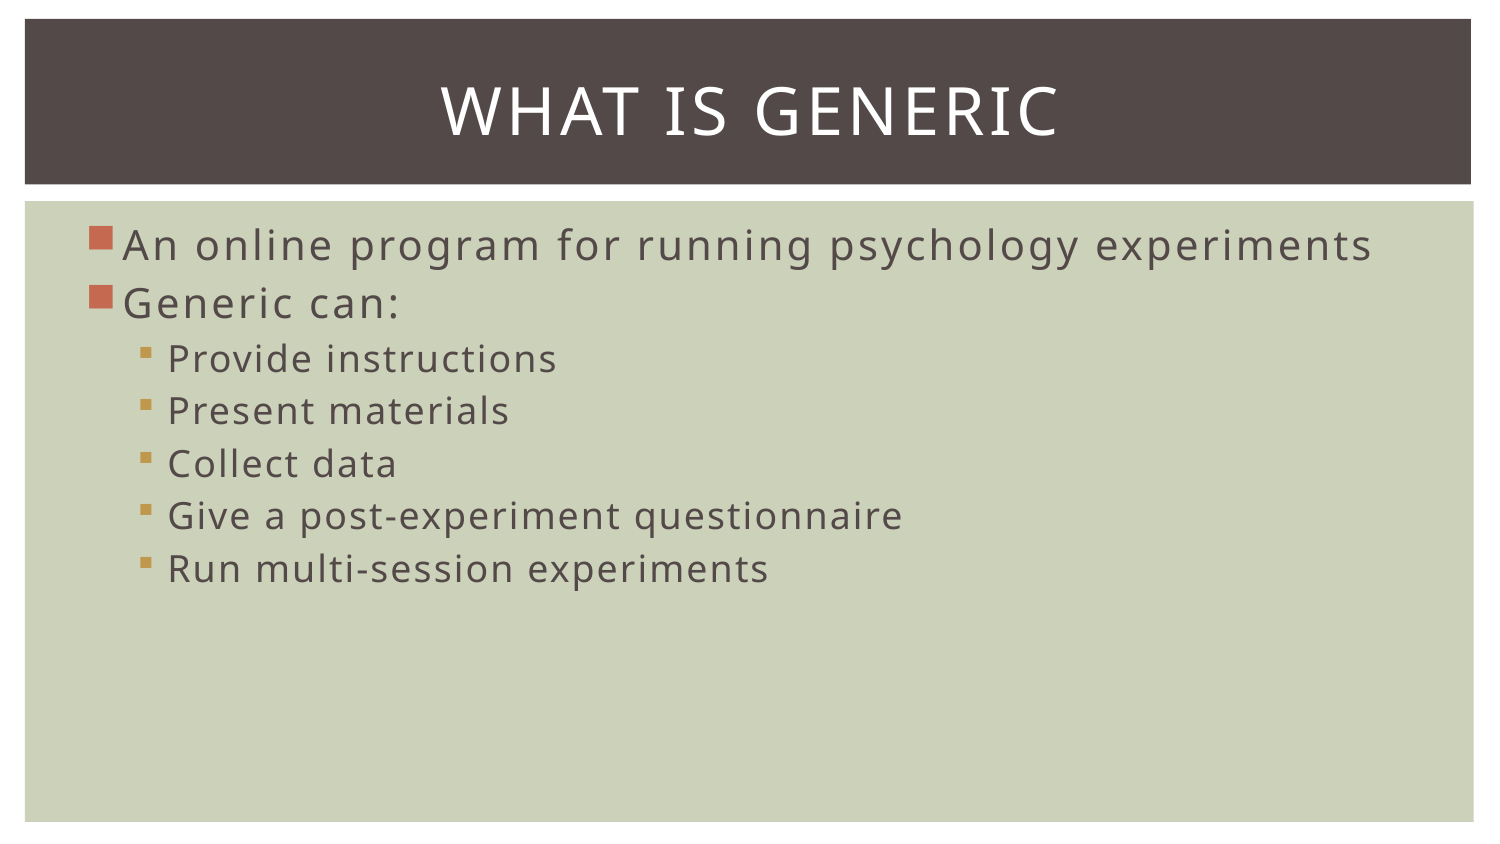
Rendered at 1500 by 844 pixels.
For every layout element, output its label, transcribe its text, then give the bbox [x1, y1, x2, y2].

title What is Generic [62, 43, 1438, 174]
list An online program for running psychology experiments Generic can: Provide instructions Present materials Collect data Give a post-experiment questionnaire Run multi-session experiments [62, 211, 1442, 754]
